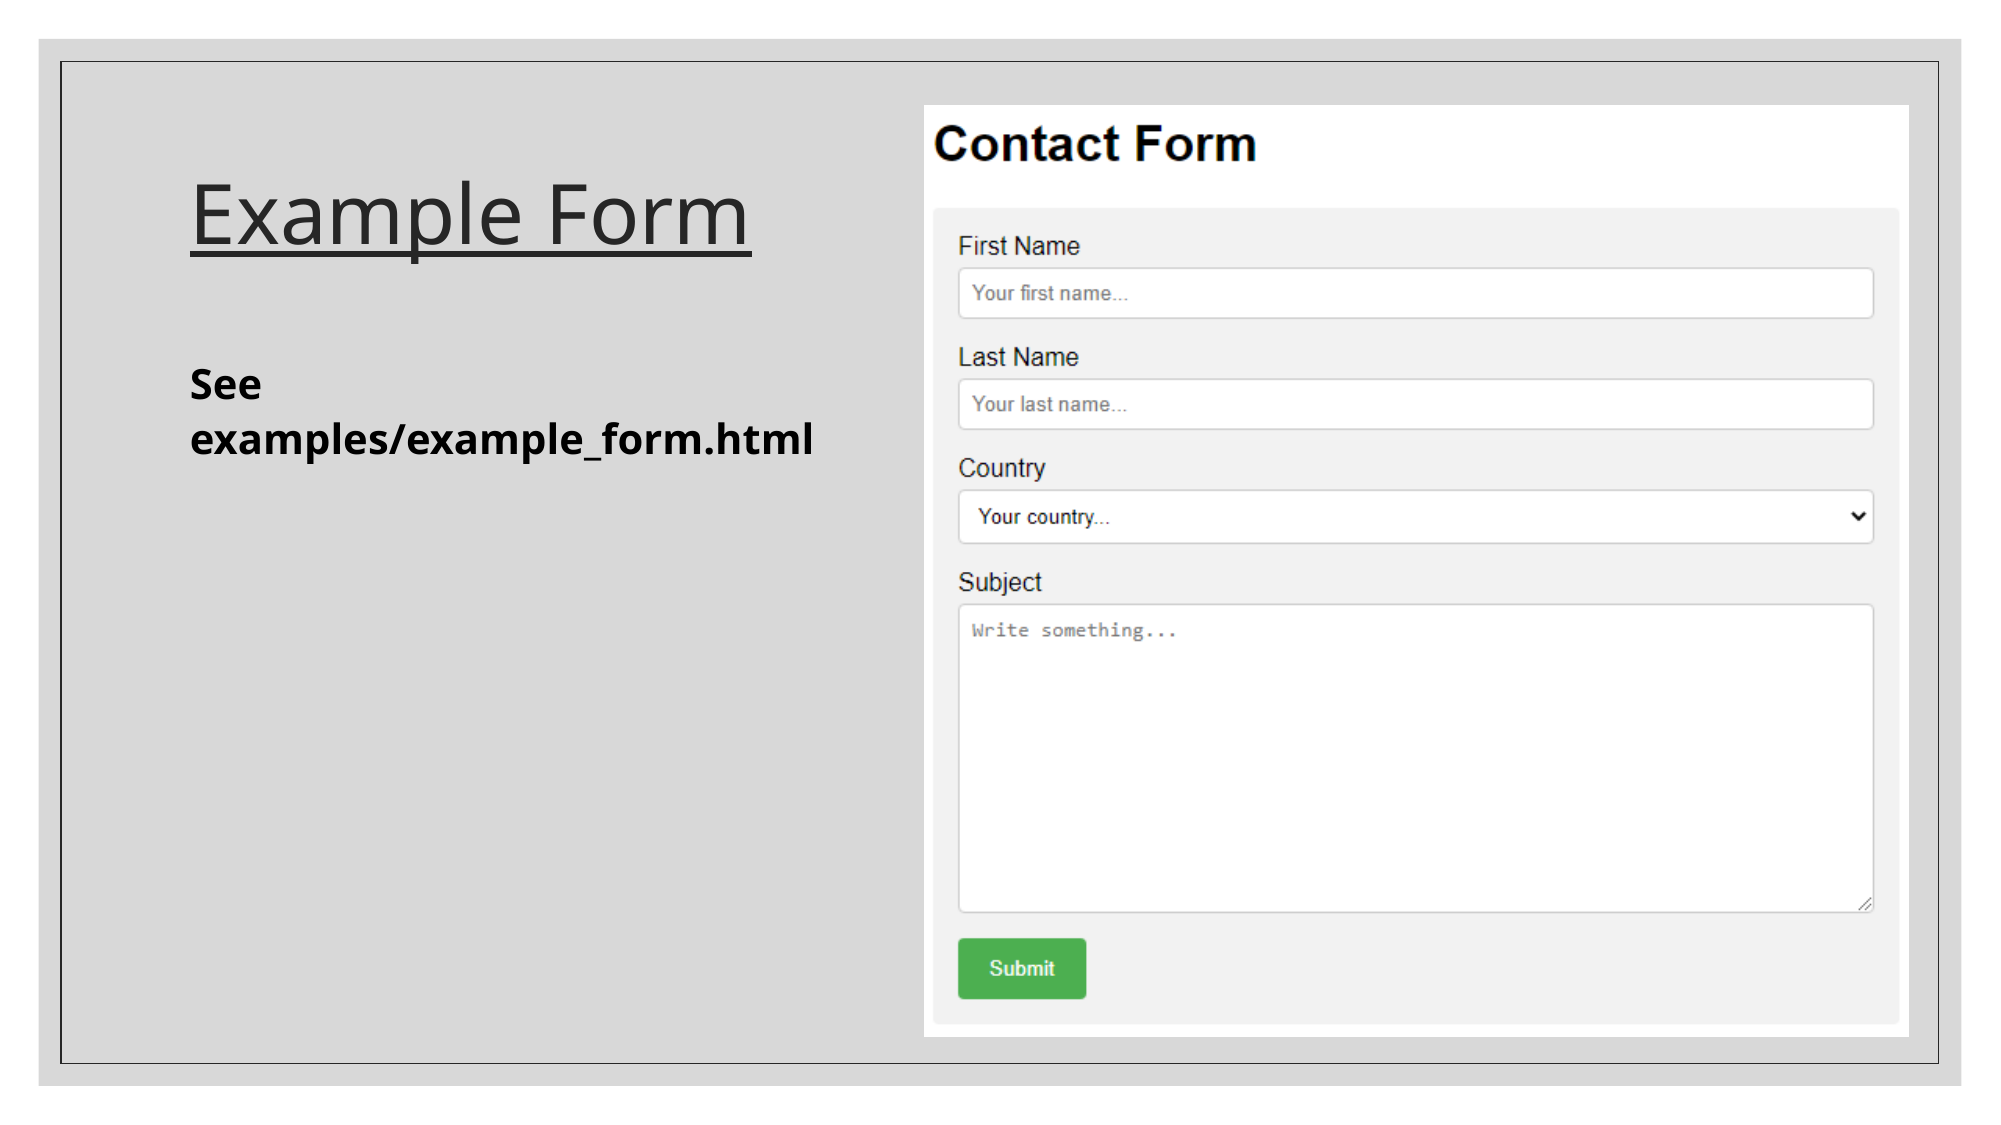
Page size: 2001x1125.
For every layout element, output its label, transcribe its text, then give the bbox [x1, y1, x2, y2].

slide_number 45 [1687, 1043, 1825, 1050]
title Example Form [174, 105, 907, 331]
picture [924, 105, 1909, 1037]
list See examples/example_form.html [174, 345, 907, 977]
